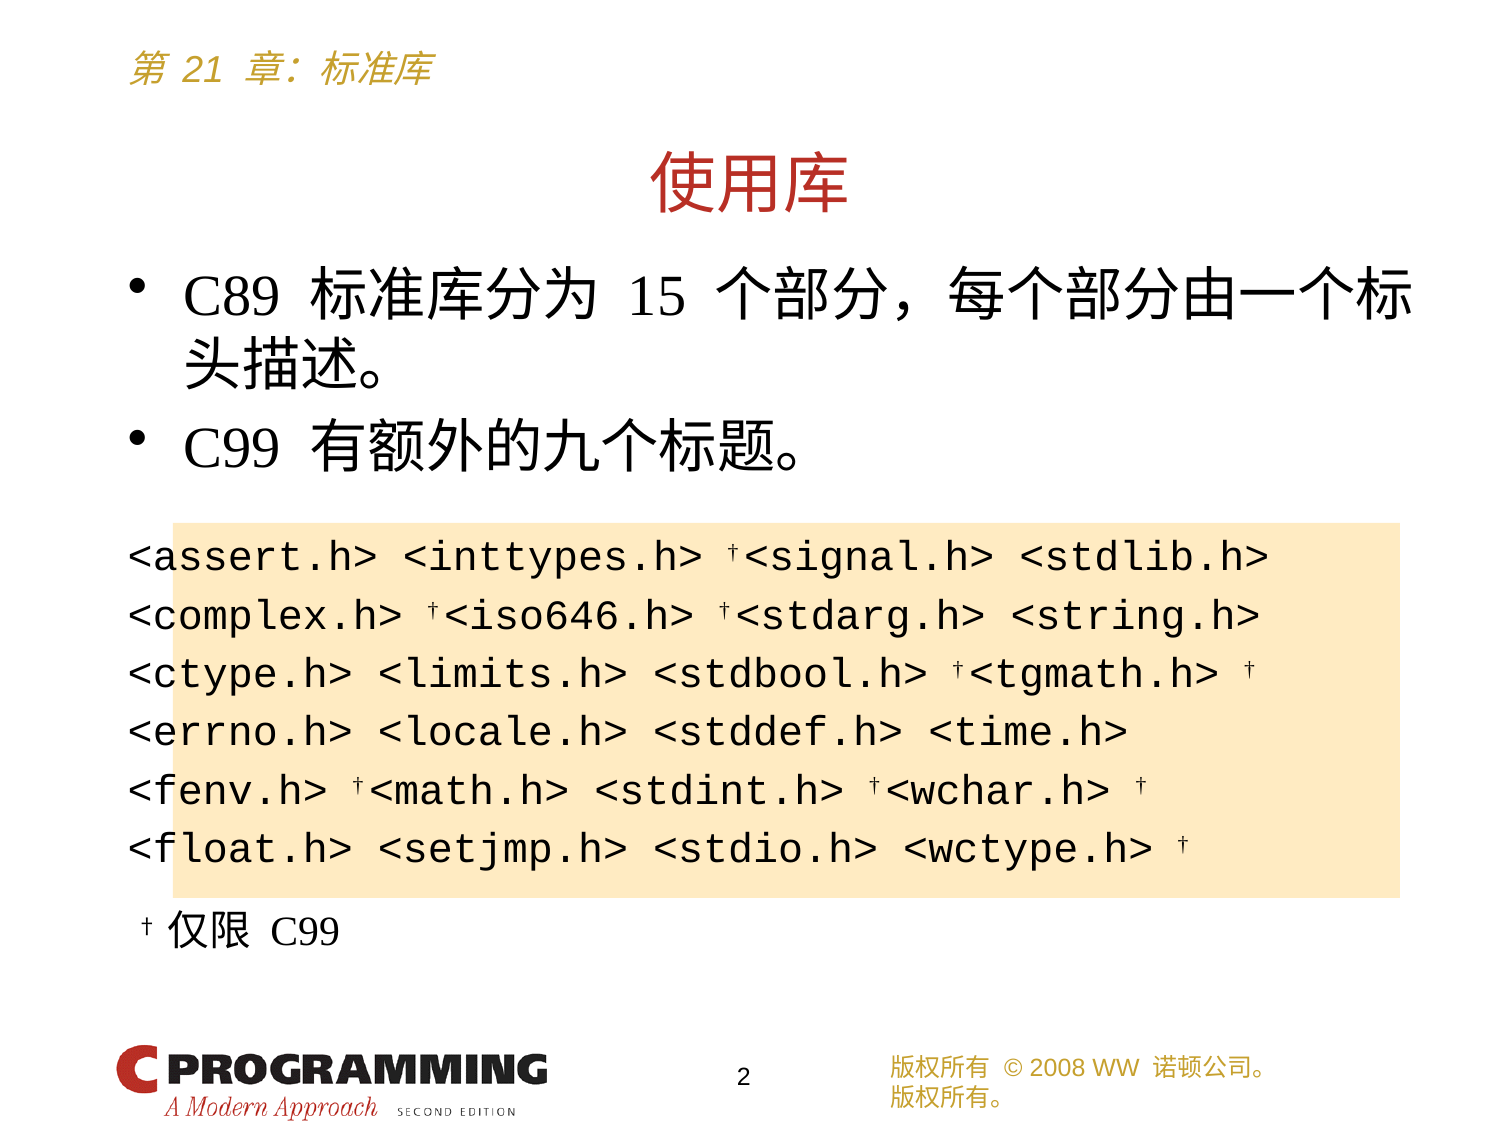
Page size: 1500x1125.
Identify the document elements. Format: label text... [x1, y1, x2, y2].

slide_number 2 [687, 1049, 801, 1101]
list C89 标准库分为 15 个部分，每个部分由一个标头描述。 C99 有额外的九个标题。 <assert.h> <inttypes.h> † <signal.h> <stdlib.h> <complex.h> † <iso646.h> † <stdarg.h> <string.h> <ctype.h> <limits.h> <stdbool.h> † <tgmath.h> † <errno.h> <locale.h> <stddef.h> <time.h> <fenv.h> † <math.h> <stdint.h> † <wchar.h> † <float.h> <setjmp.h> <stdio.h> <wctype.h> † †仅限 C99 [112, 249, 1438, 1038]
footer 版权所有 © 2008 WW 诺顿公司。 版权所有。 [874, 1043, 1388, 1119]
title 使用库 [112, 125, 1388, 238]
picture [112, 1041, 550, 1123]
